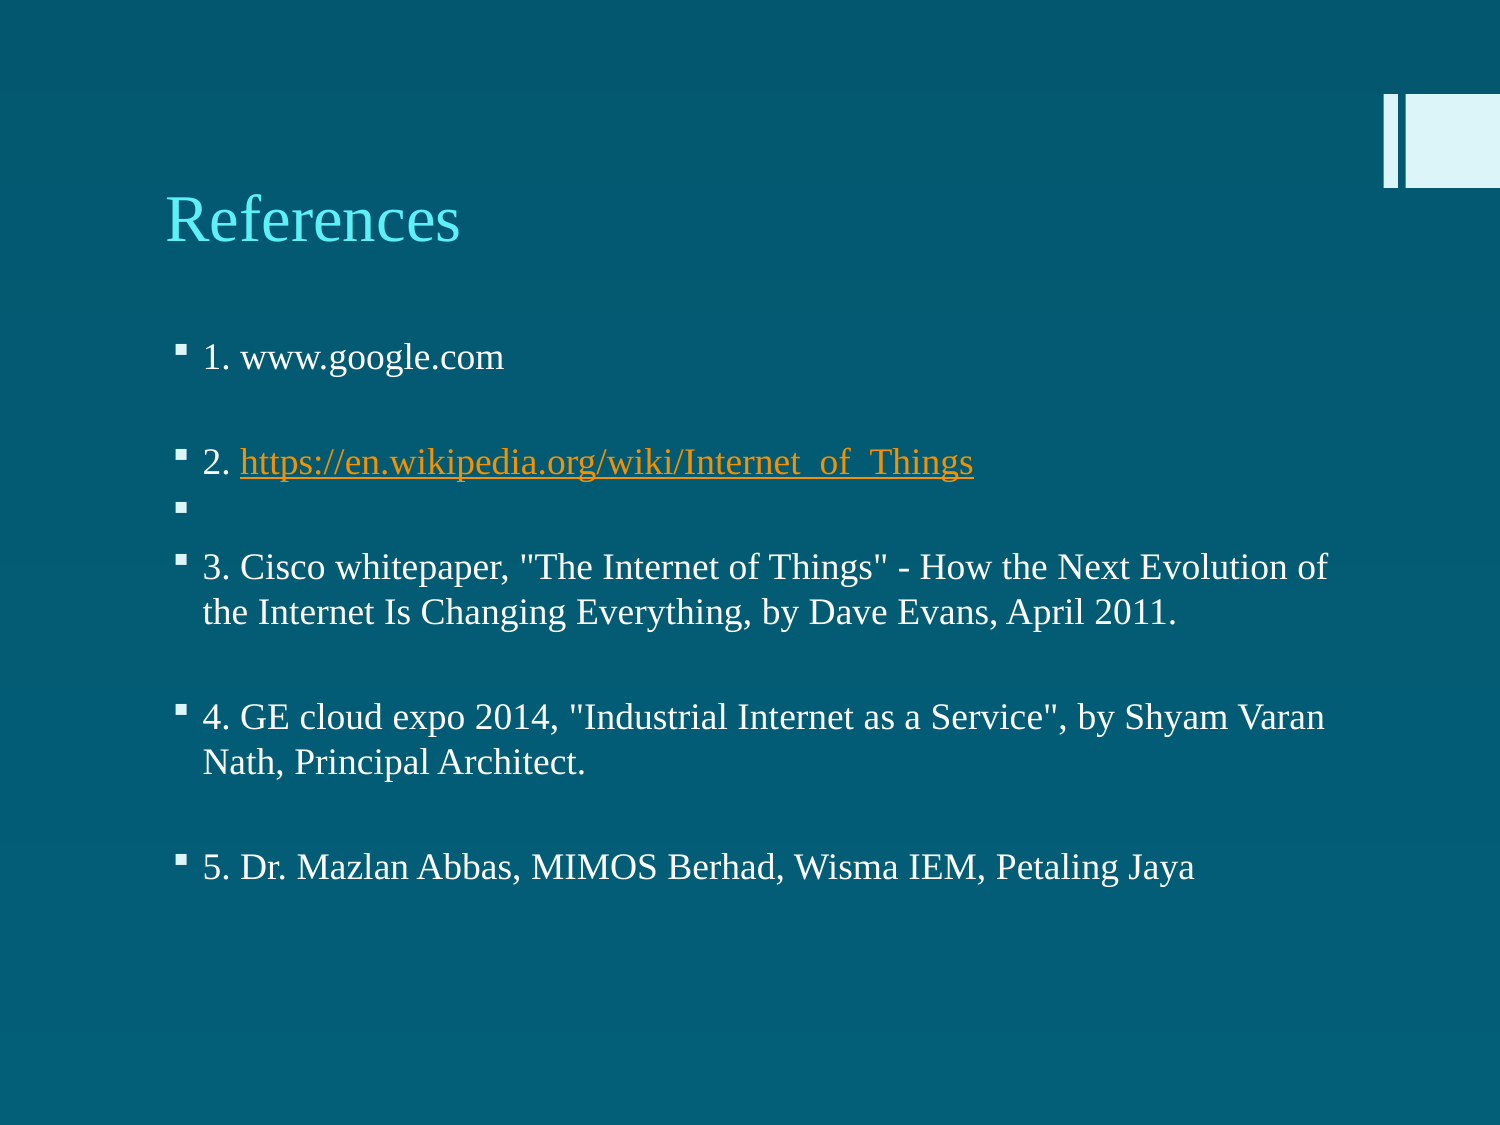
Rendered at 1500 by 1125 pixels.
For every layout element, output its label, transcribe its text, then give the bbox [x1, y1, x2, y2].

title References [150, 37, 1350, 263]
list 1. www.google.com 2. https://en.wikipedia.org/wiki/Internet_of_Things 3. Cisco whitepaper, "The Internet of Things" - How the Next Evolution of the Internet Is Changing Everything, by Dave Evans, April 2011. 4. GE cloud expo 2014, "Industrial Internet as a Service", by Shyam Varan Nath, Principal Architect. 5. Dr. Mazlan Abbas, MIMOS Berhad, Wisma IEM, Petaling Jaya [150, 324, 1350, 1035]
